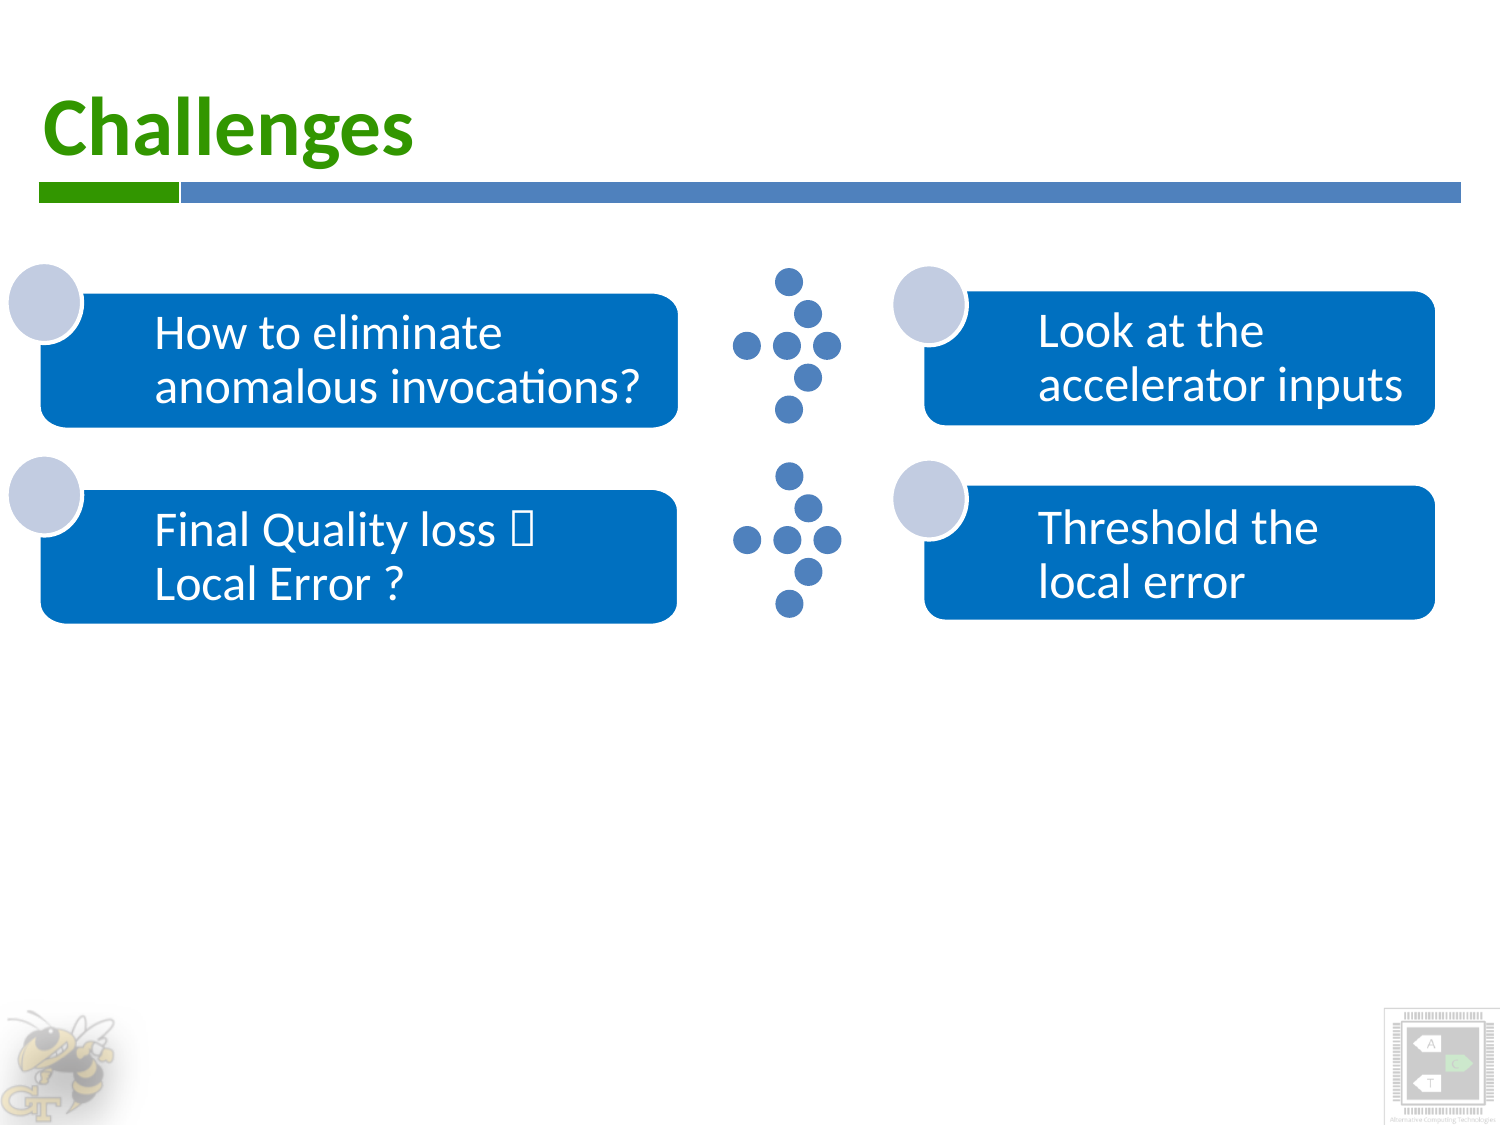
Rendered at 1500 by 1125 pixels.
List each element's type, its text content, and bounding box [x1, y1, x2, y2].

picture [1383, 1007, 1500, 1125]
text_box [6, 261, 1438, 430]
picture [0, 1008, 116, 1124]
text_box Challenges [38, 61, 1305, 184]
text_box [6, 454, 1438, 626]
